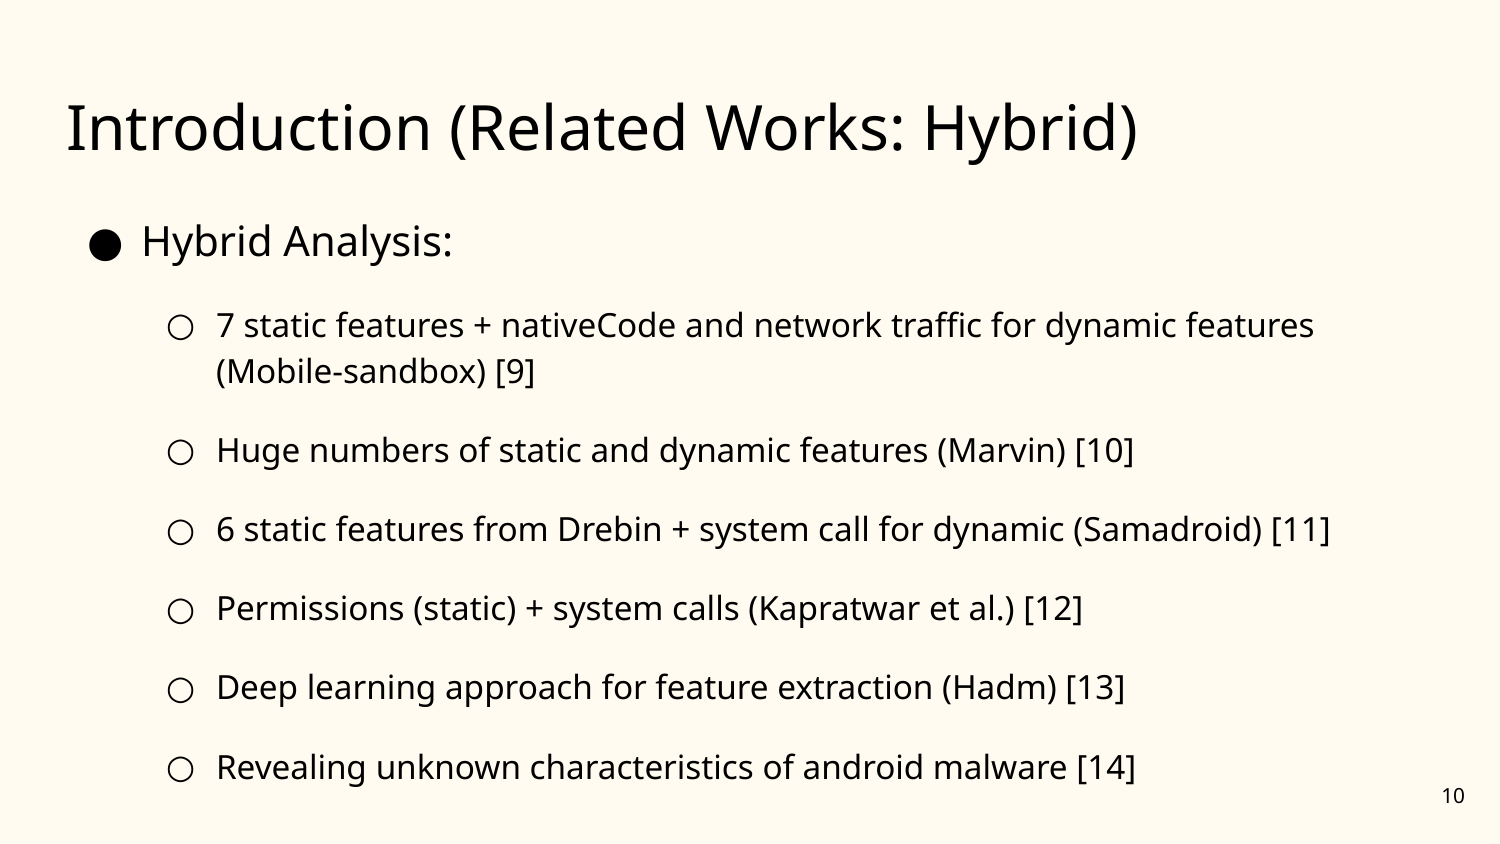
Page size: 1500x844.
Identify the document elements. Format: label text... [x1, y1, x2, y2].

title Introduction (Related Works: Hybrid) [51, 72, 1449, 174]
slide_number 10 [1389, 764, 1480, 830]
list Hybrid Analysis: 7 static features + nativeCode and network traffic for dynamic features (Mobile-sandbox) [9] Huge numbers of static and dynamic features (Marvin) [10] 6 static features from Drebin + system call for dynamic (Samadroid) [11] Permissions (static) + system calls (Kapratwar et al.) [12] Deep learning approach for feature extraction (Hadm) [13] Revealing unknown characteristics of android malware [14] [51, 192, 1382, 750]
